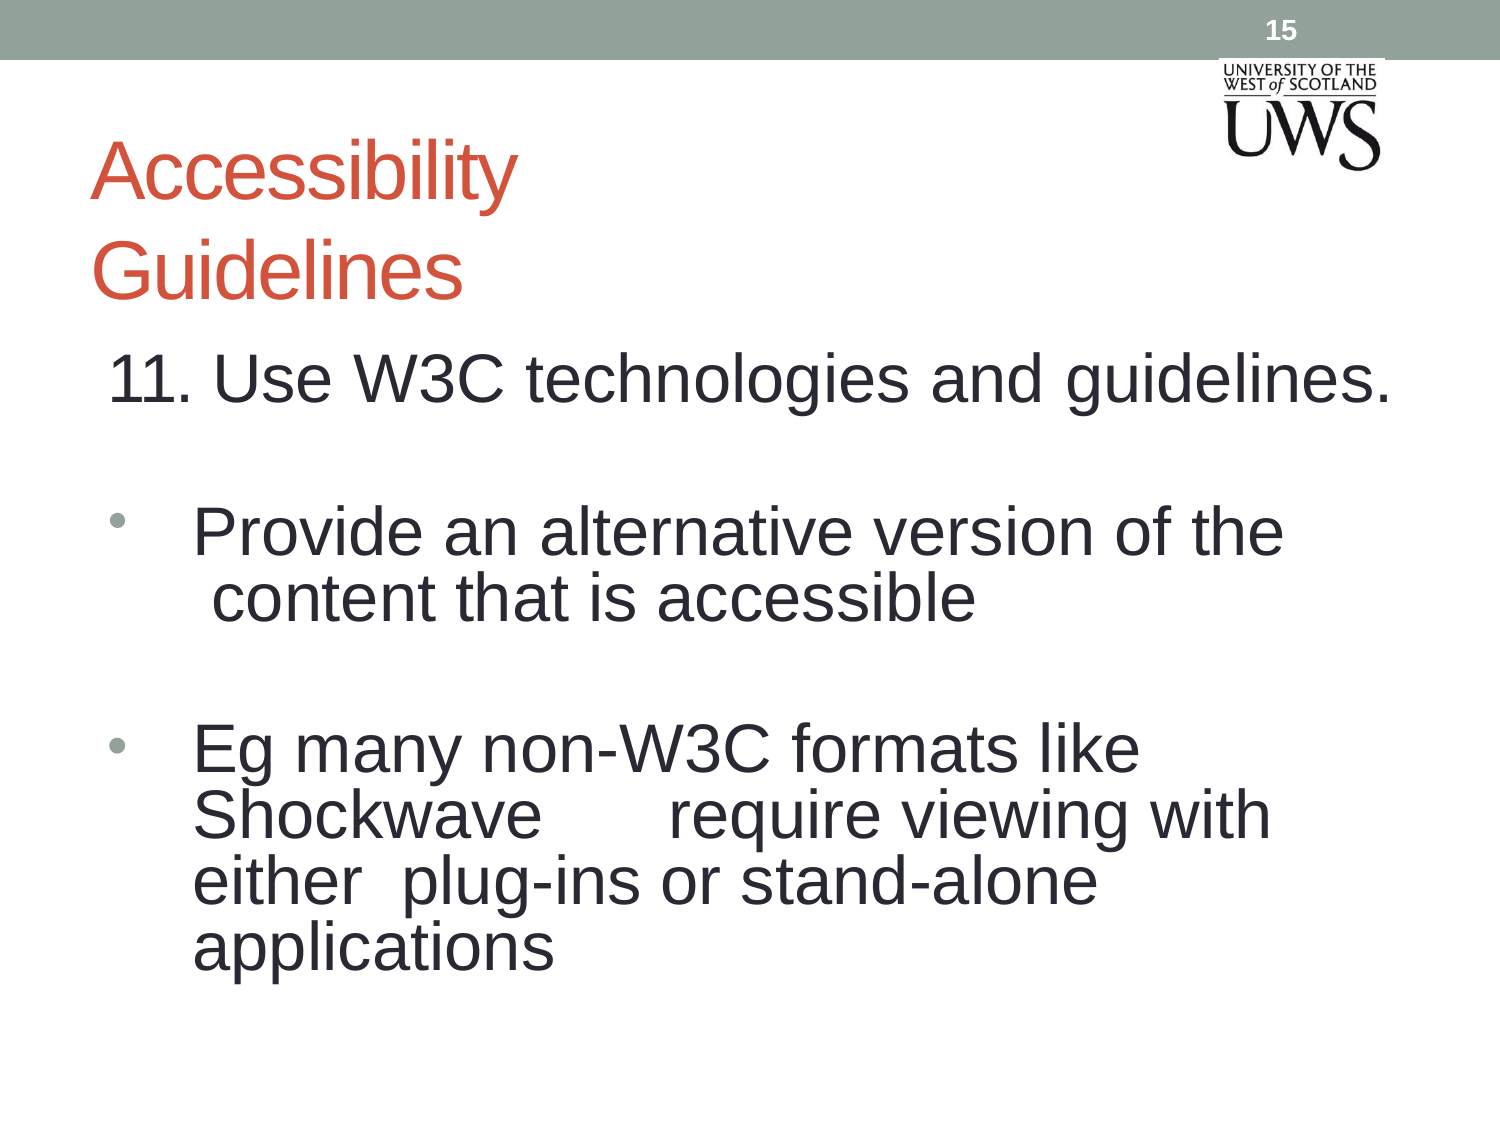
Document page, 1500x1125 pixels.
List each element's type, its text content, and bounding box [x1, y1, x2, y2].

text_box 11. Use W3C technologies and guidelines. Provide an alternative version of the content that is accessible Eg many non-W3C formats like Shockwave require viewing with either plug-ins or stand-alone applications [105, 331, 1402, 984]
text_box 15 [1263, 9, 1300, 47]
title Accessibility Guidelines [87, 114, 915, 317]
picture [1218, 58, 1385, 176]
